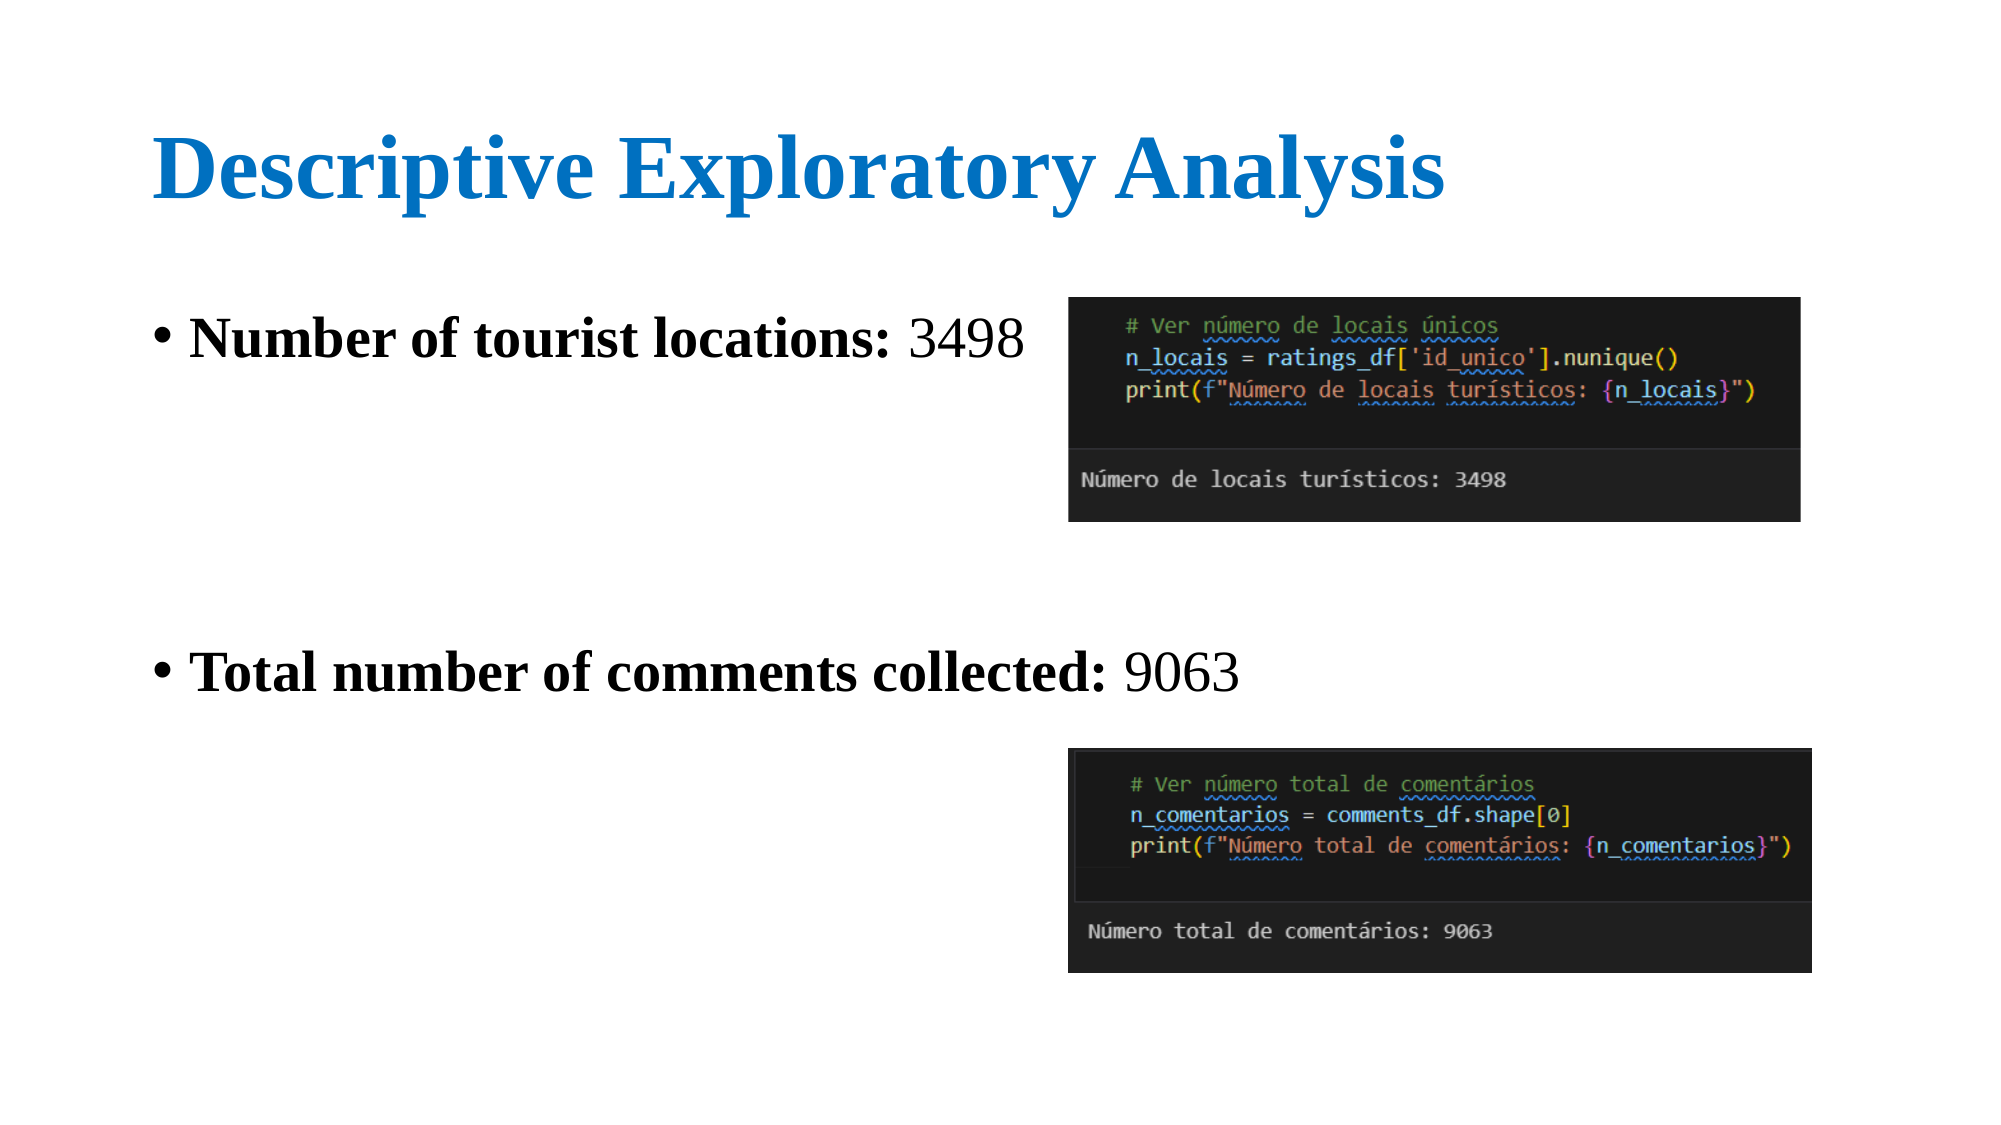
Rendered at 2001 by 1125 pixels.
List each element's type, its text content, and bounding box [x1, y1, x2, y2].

picture [1067, 748, 1812, 973]
picture [1067, 297, 1802, 523]
title Descriptive Exploratory Analysis [137, 59, 1863, 278]
list Number of tourist locations: 3498 Total number of comments collected: 9063 [137, 299, 1863, 1014]
